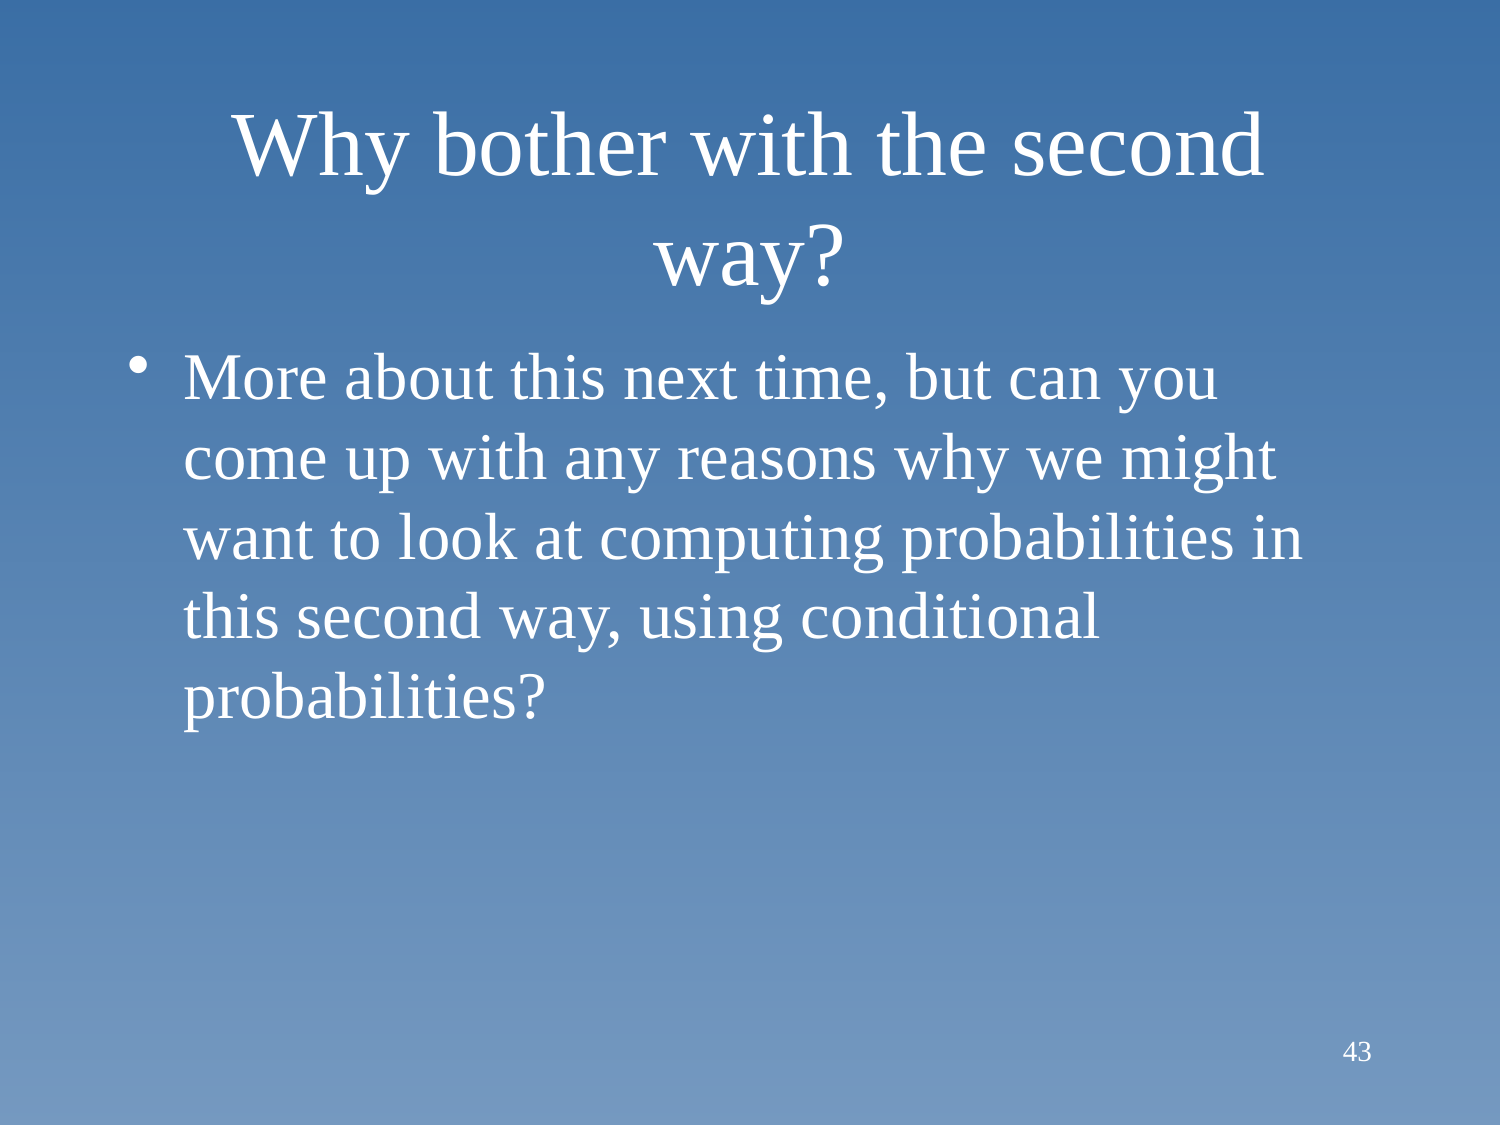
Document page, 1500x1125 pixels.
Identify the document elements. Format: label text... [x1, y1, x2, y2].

list More about this next time, but can you come up with any reasons why we might want to look at computing probabilities in this second way, using conditional probabilities? [112, 324, 1388, 1001]
slide_number 43 [1074, 1024, 1388, 1101]
title Why bother with the second way? [112, 99, 1388, 288]
